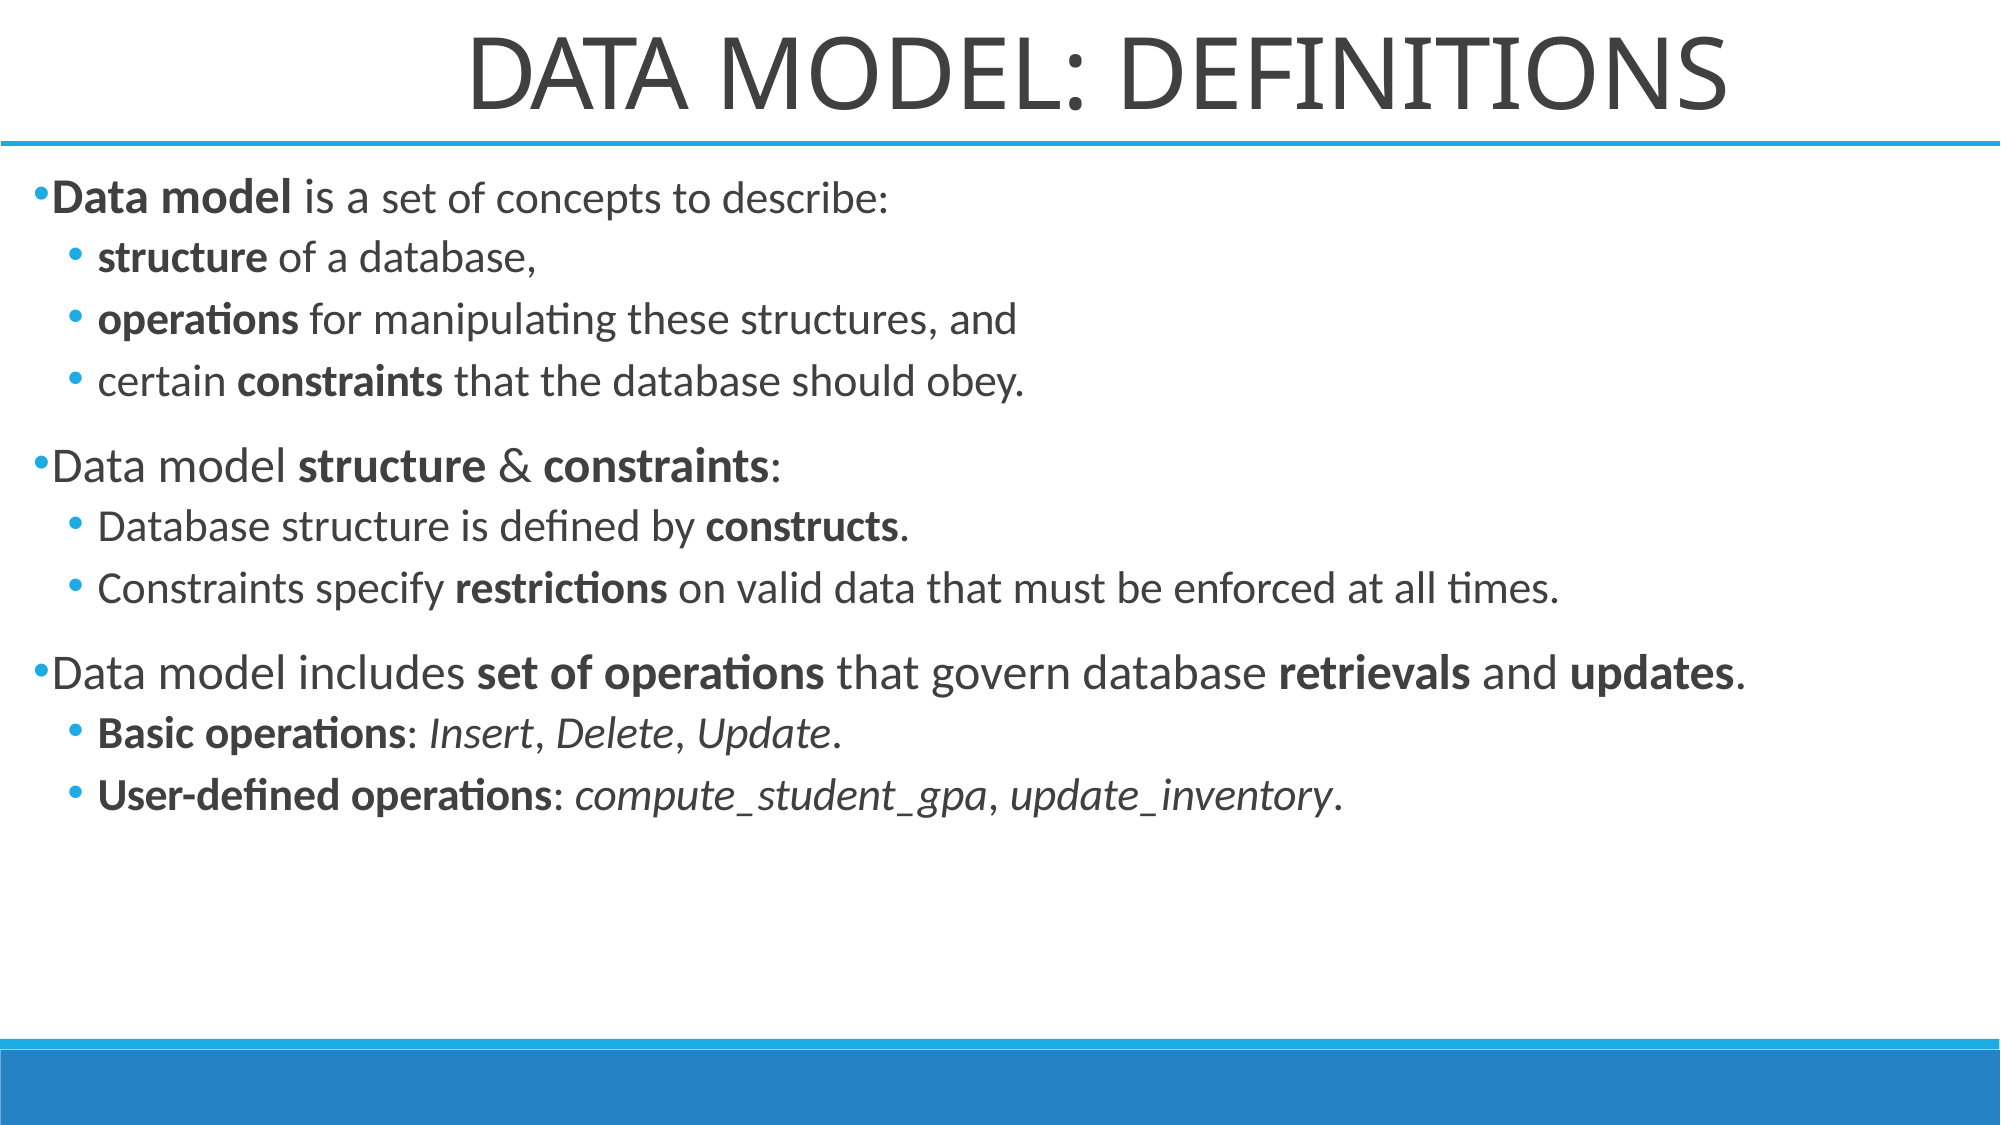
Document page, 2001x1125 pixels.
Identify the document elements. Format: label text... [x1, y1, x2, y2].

text_box Data model is a set of concepts to describe: structure of a database, operations for manipulating these structures, and certain constraints that the database should obey. Data model structure & constraints: Database structure is defined by constructs. Constraints specify restrictions on valid data that must be enforced at all times. Data model includes set of operations that govern database retrievals and updates. Basic operations: Insert, Delete, Update. User-defined operations: compute_student_gpa, update_inventory. [32, 157, 1755, 820]
title DATA MODEL: DEFINITIONS [110, 7, 1890, 143]
title DATA MODEL: DEFINITIONS [110, 144, 1890, 198]
